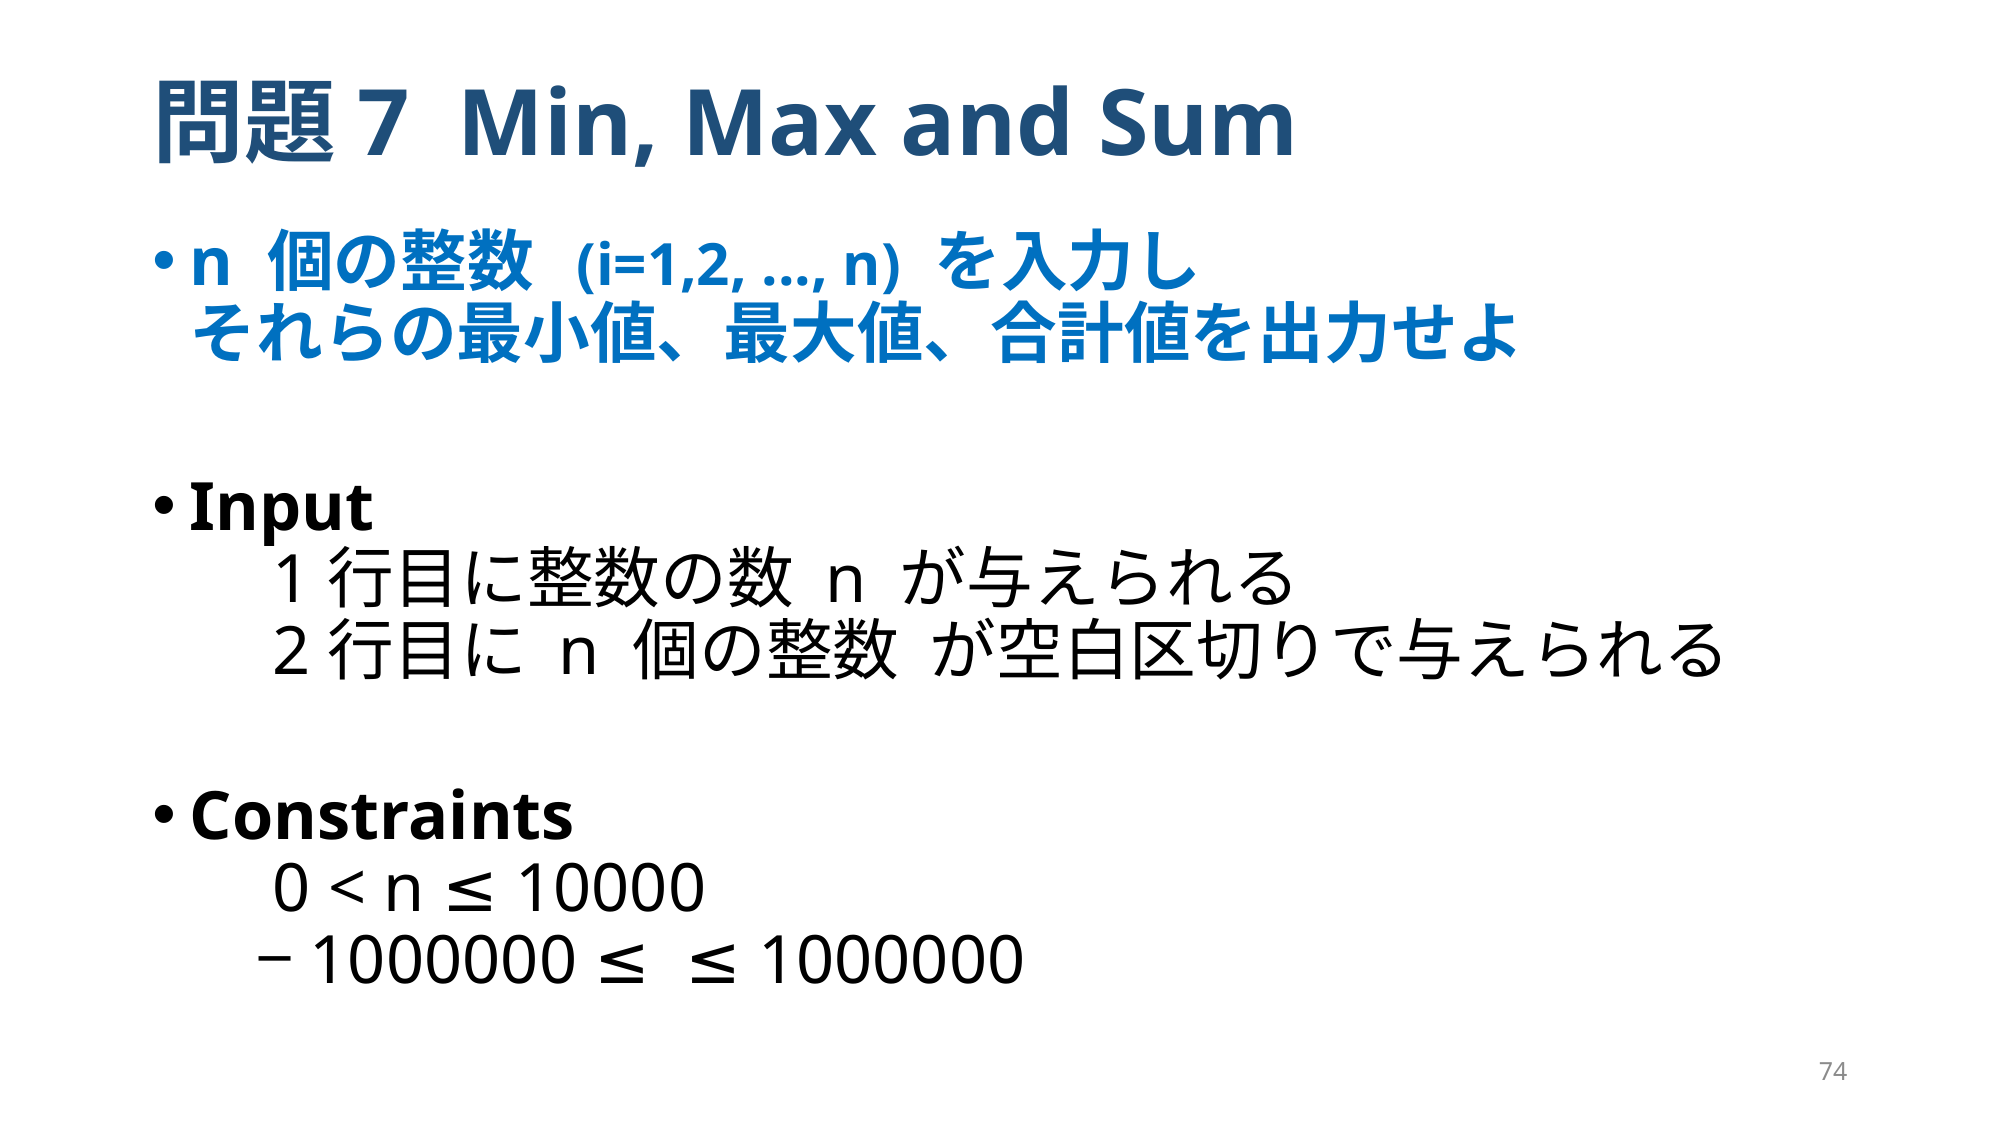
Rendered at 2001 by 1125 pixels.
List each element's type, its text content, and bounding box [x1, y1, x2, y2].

slide_number 74 [1412, 1042, 1863, 1103]
title 問題7 Min, Max and Sum [137, 59, 1863, 191]
